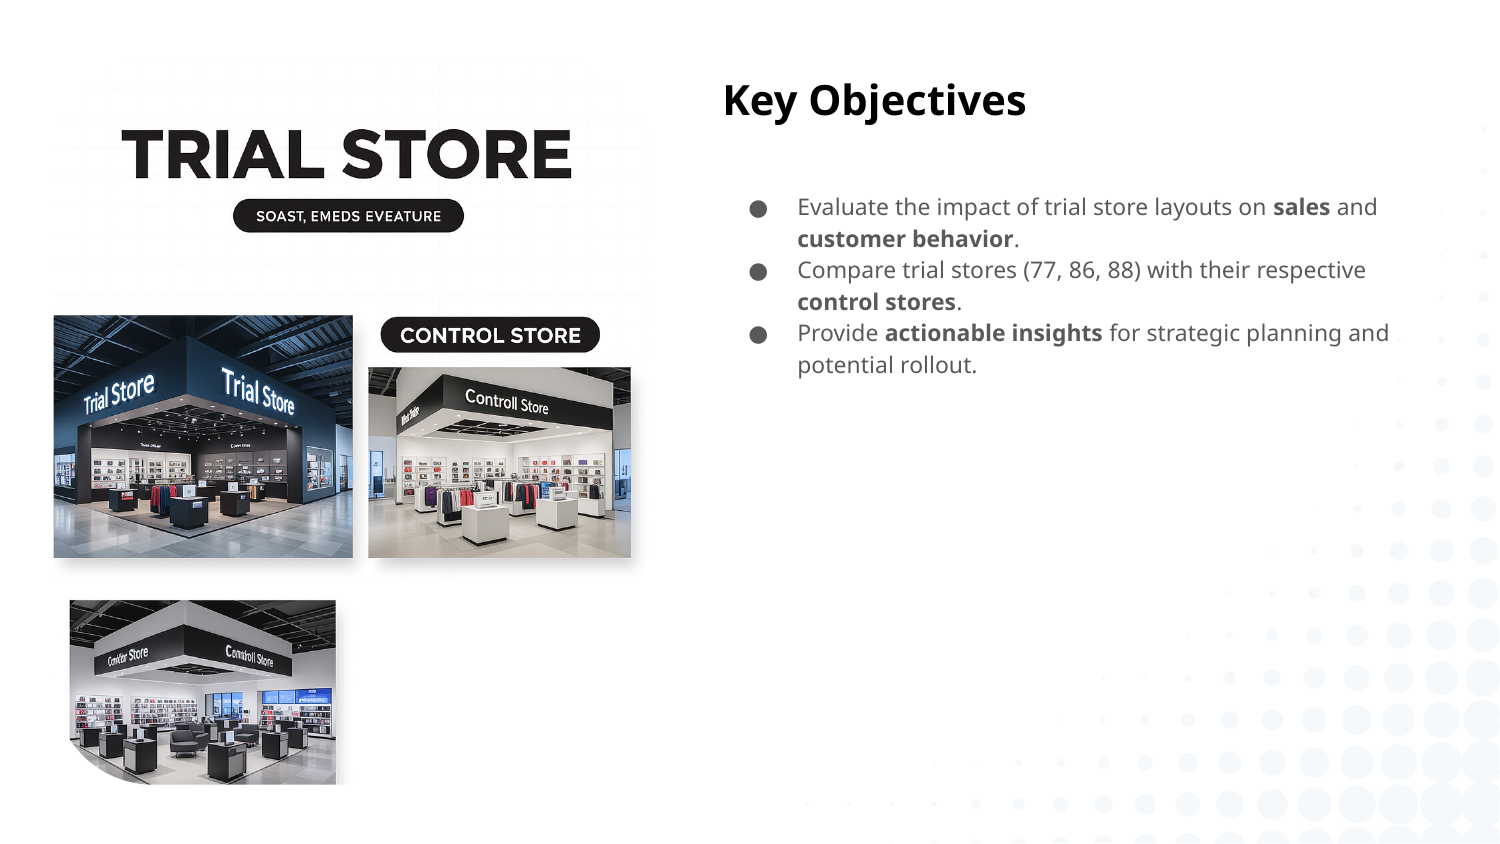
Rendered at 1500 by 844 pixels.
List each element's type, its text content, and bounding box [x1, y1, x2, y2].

picture [53, 58, 652, 785]
list Evaluate the impact of trial store layouts on sales and customer behavior. Compare trial stores (77, 86, 88) with their respective control stores. Provide actionable insights for strategic planning and potential rollout. [707, 173, 1414, 785]
title Key Objectives [707, 58, 1414, 149]
